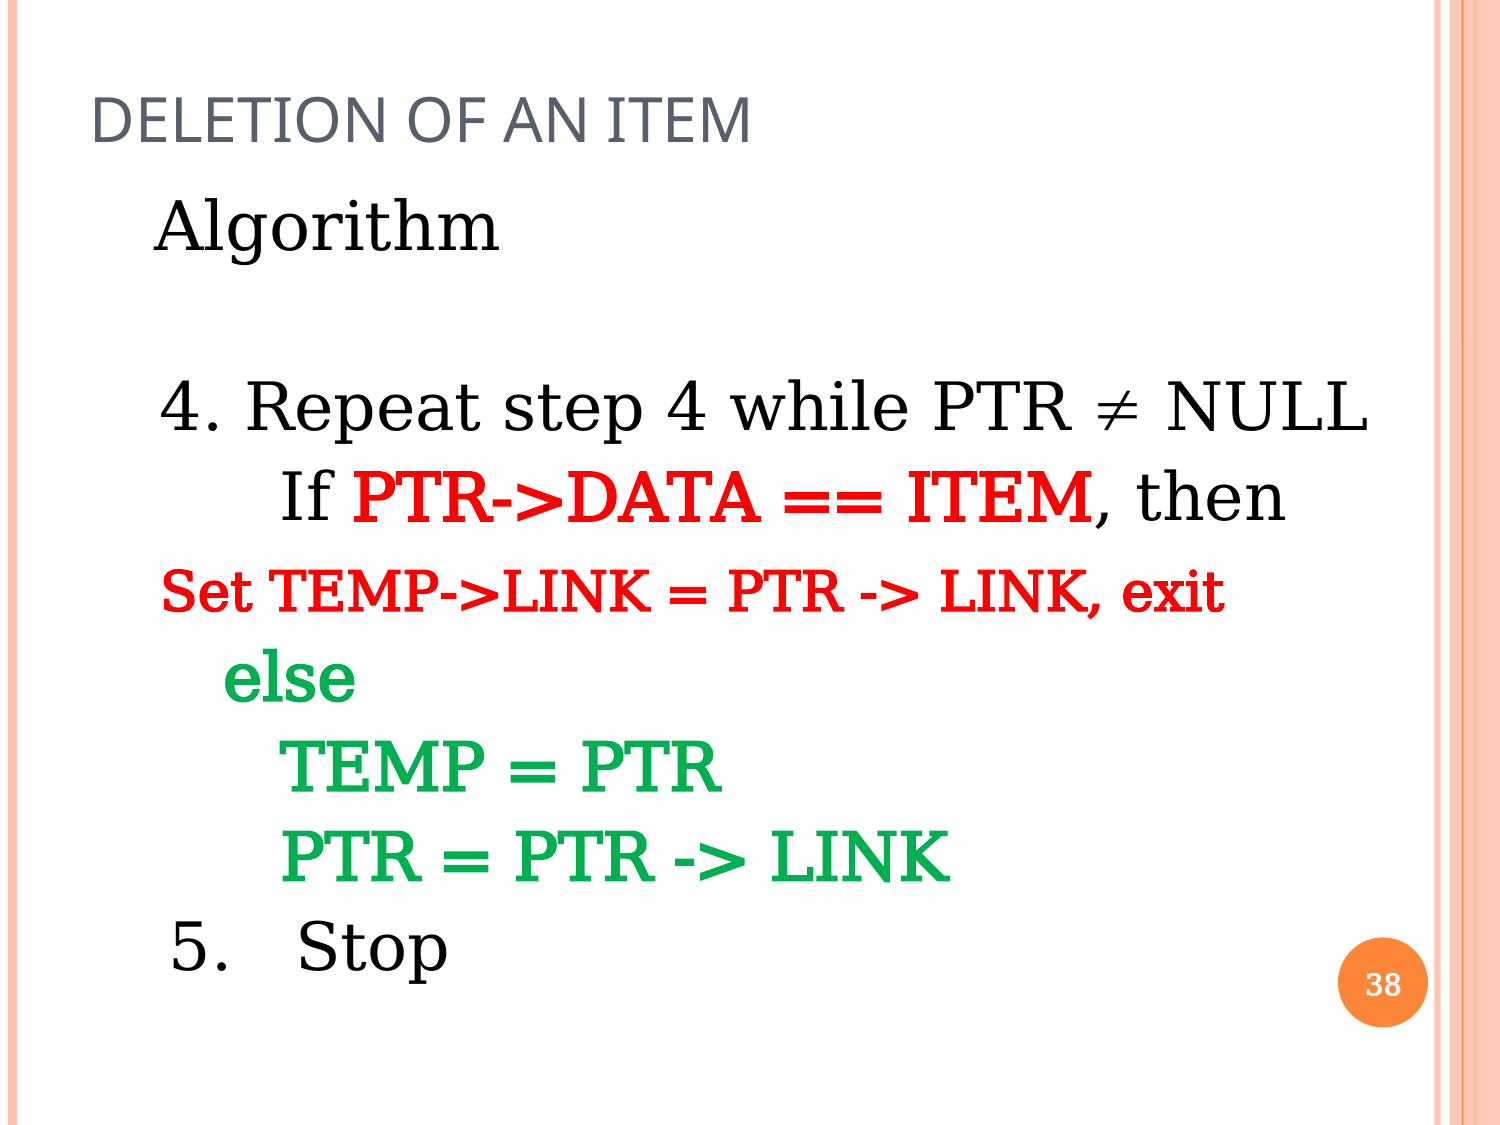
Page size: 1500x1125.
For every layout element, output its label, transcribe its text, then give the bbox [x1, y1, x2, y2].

slide_number 38 [1333, 940, 1434, 1027]
list Algorithm 4. Repeat step 4 while PTR  NULL If PTR->DATA == ITEM, then Set TEMP->LINK = PTR -> LINK, exit else TEMP = PTR PTR = PTR -> LINK 5. Stop [75, 174, 1463, 1005]
title Deletion of an ITEM [75, 37, 1425, 163]
